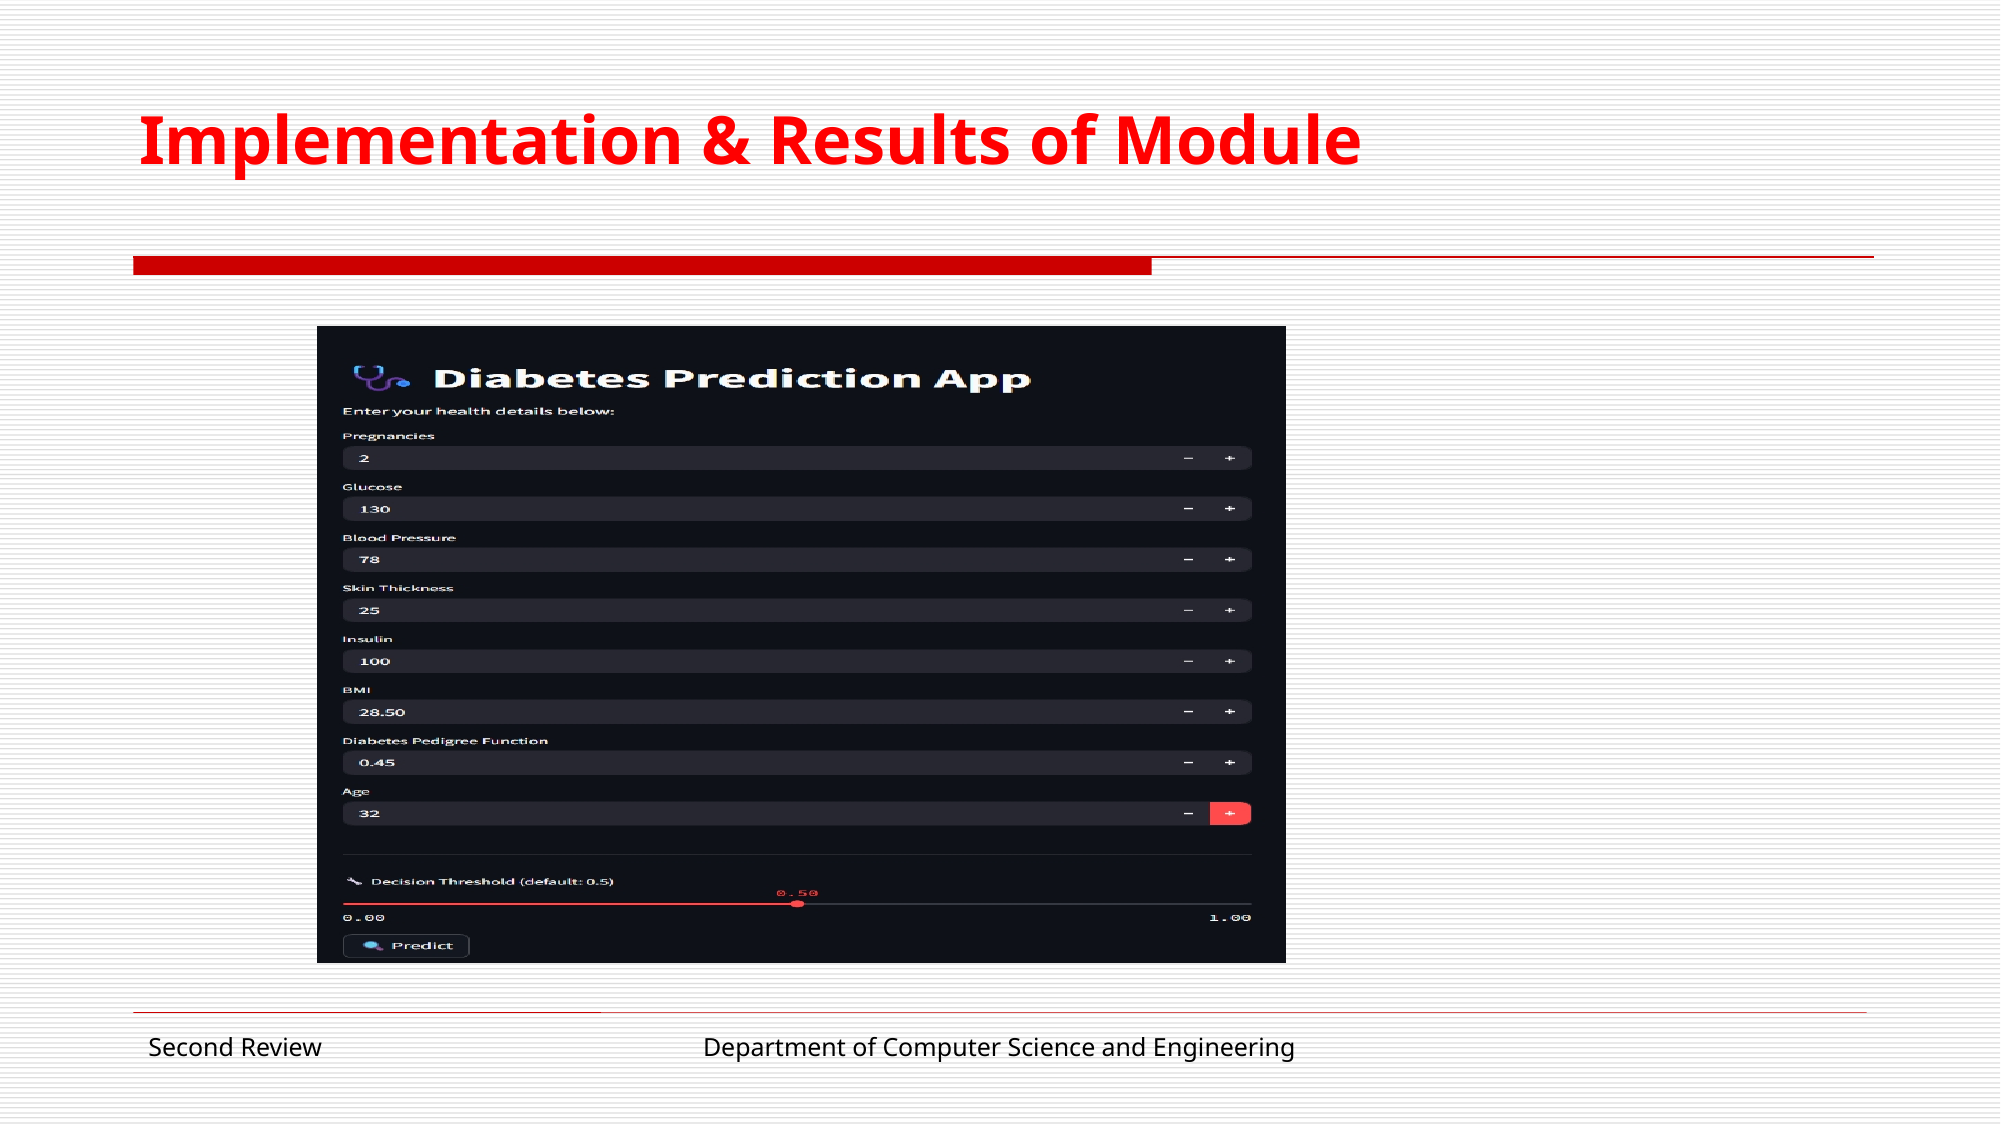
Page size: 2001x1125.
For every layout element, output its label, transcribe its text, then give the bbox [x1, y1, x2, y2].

footer Department of Computer Science and Engineering [683, 1024, 1317, 1103]
picture [0, 0, 2001, 1125]
slide_number Second Review [133, 1024, 567, 1103]
title Implementation & Results of Module [124, 50, 1875, 186]
list [123, 287, 1874, 988]
slide_number [1433, 1024, 1867, 1103]
